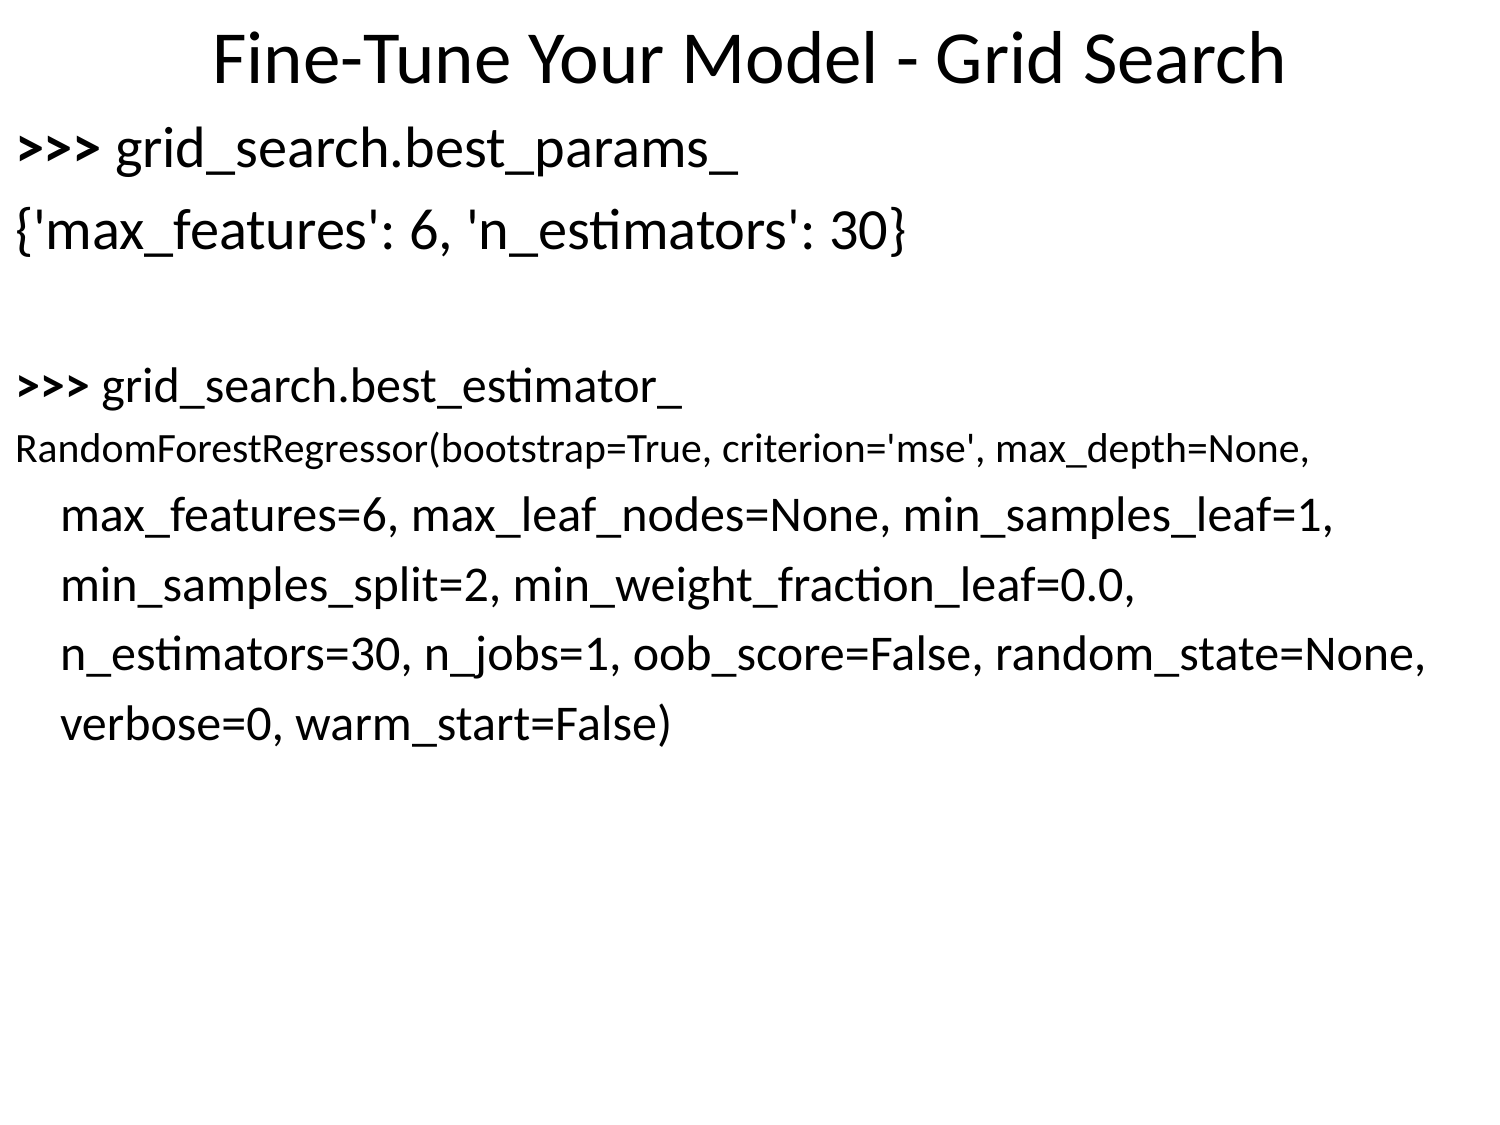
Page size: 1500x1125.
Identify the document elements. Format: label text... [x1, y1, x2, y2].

list >>> grid_search.best_params_ {'max_features': 6, 'n_estimators': 30} >>> grid_search.best_estimator_ RandomForestRegressor(bootstrap=True, criterion='mse', max_depth=None, max_features=6, max_leaf_nodes=None, min_samples_leaf=1, min_samples_split=2, min_weight_fraction_leaf=0.0, n_estimators=30, n_jobs=1, oob_score=False, random_state=None, verbose=0, warm_start=False) [0, 101, 1500, 1125]
title Fine-Tune Your Model - Grid Search [75, 0, 1425, 148]
